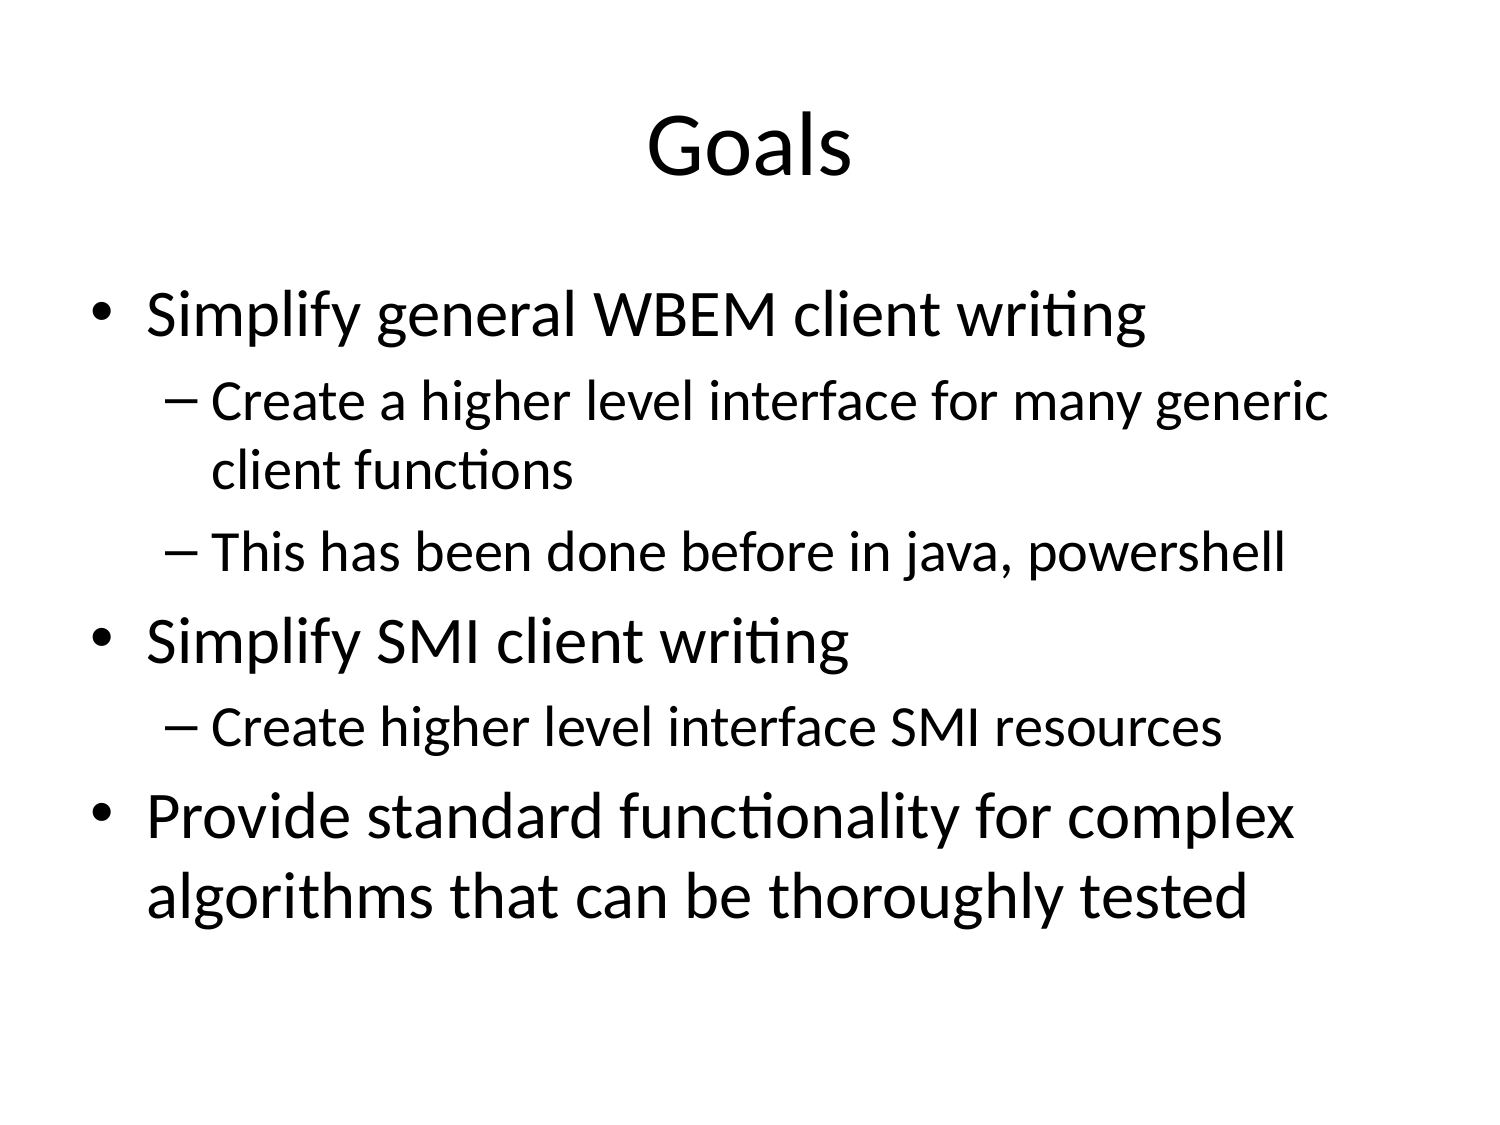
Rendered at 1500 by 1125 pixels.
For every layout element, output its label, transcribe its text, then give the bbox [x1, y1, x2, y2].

list Simplify general WBEM client writing Create a higher level interface for many generic client functions This has been done before in java, powershell Simplify SMI client writing Create higher level interface SMI resources Provide standard functionality for complex algorithms that can be thoroughly tested [75, 262, 1425, 1005]
title Goals [75, 45, 1425, 233]
